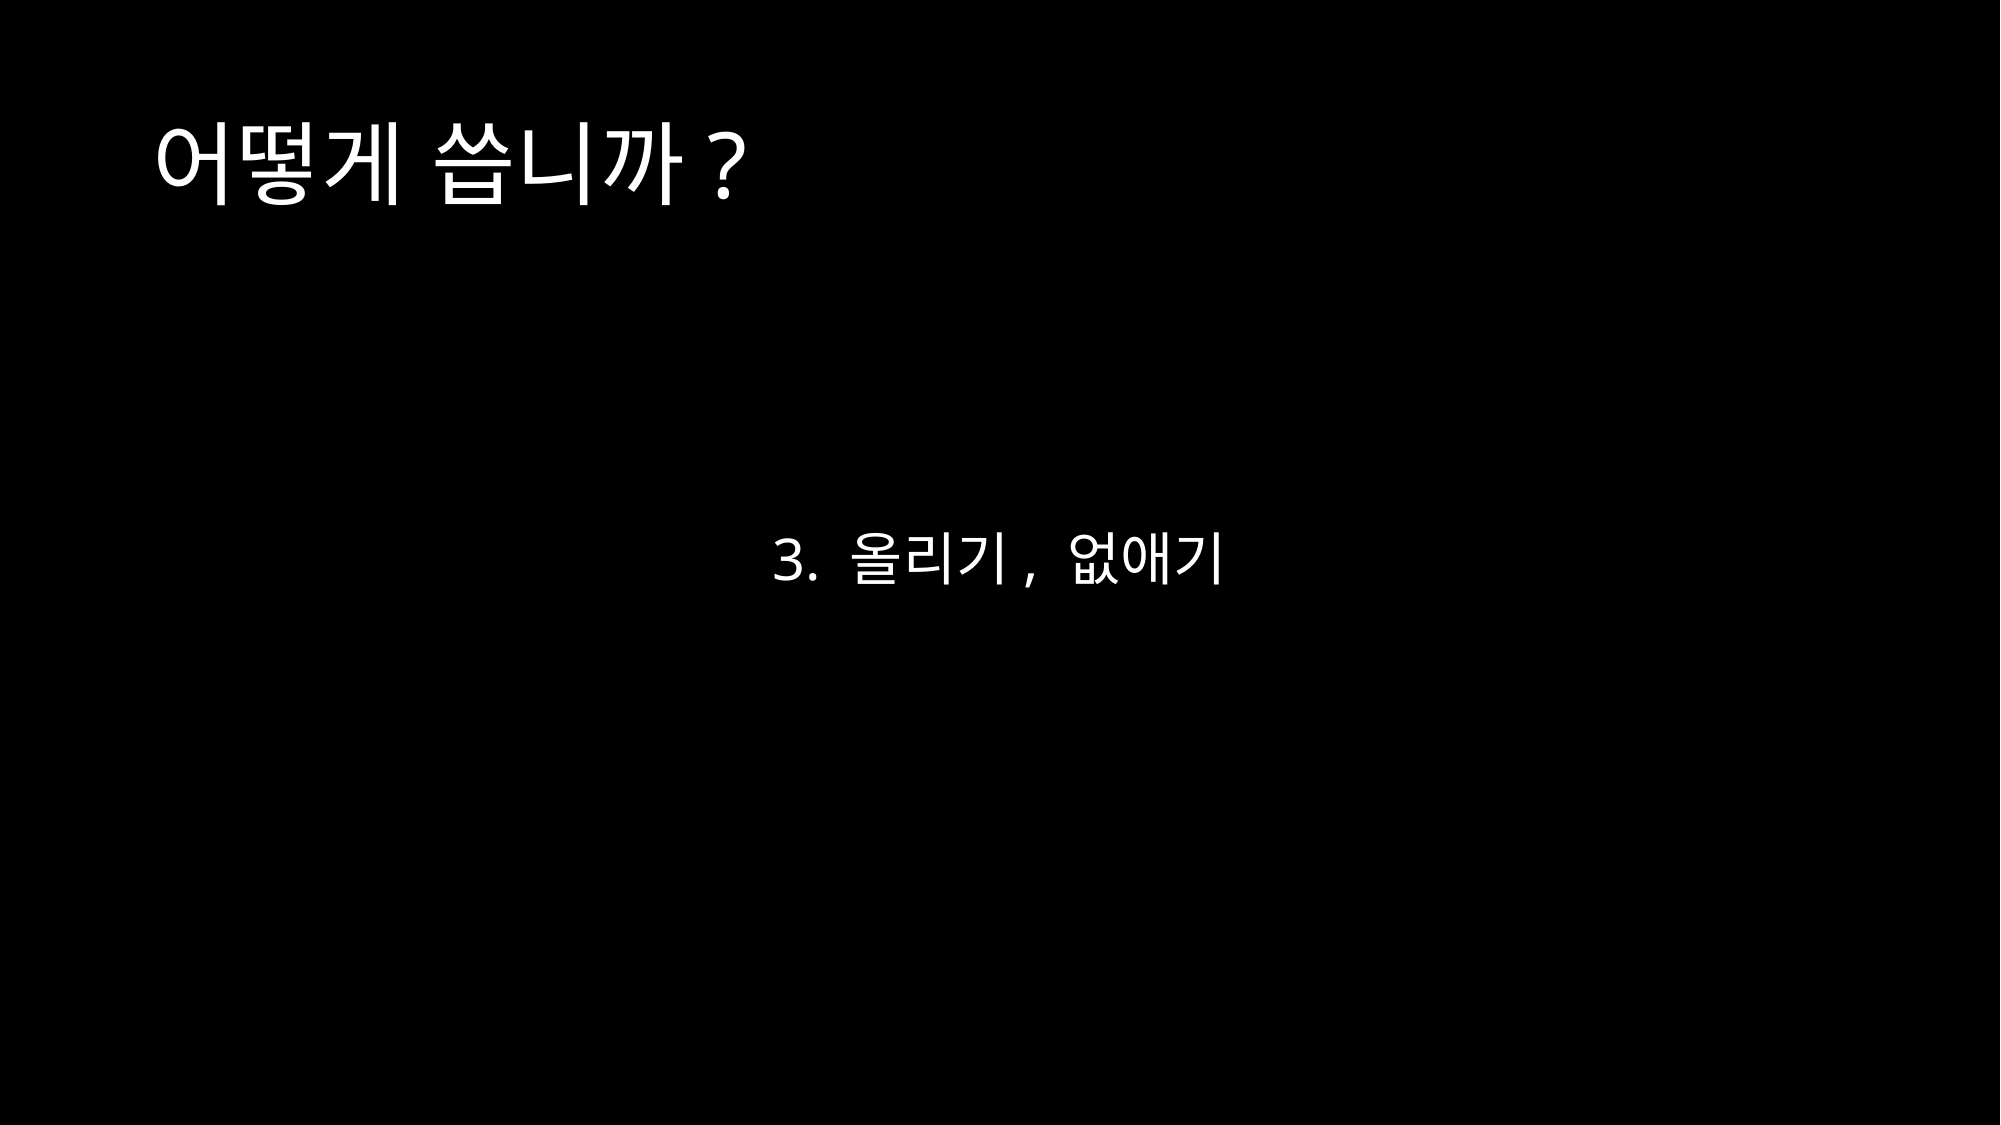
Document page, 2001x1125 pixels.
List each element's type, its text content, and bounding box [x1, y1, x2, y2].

list 3. 올리기, 없애기 [137, 523, 1863, 602]
title 어떻게 씁니까? [137, 59, 1863, 278]
